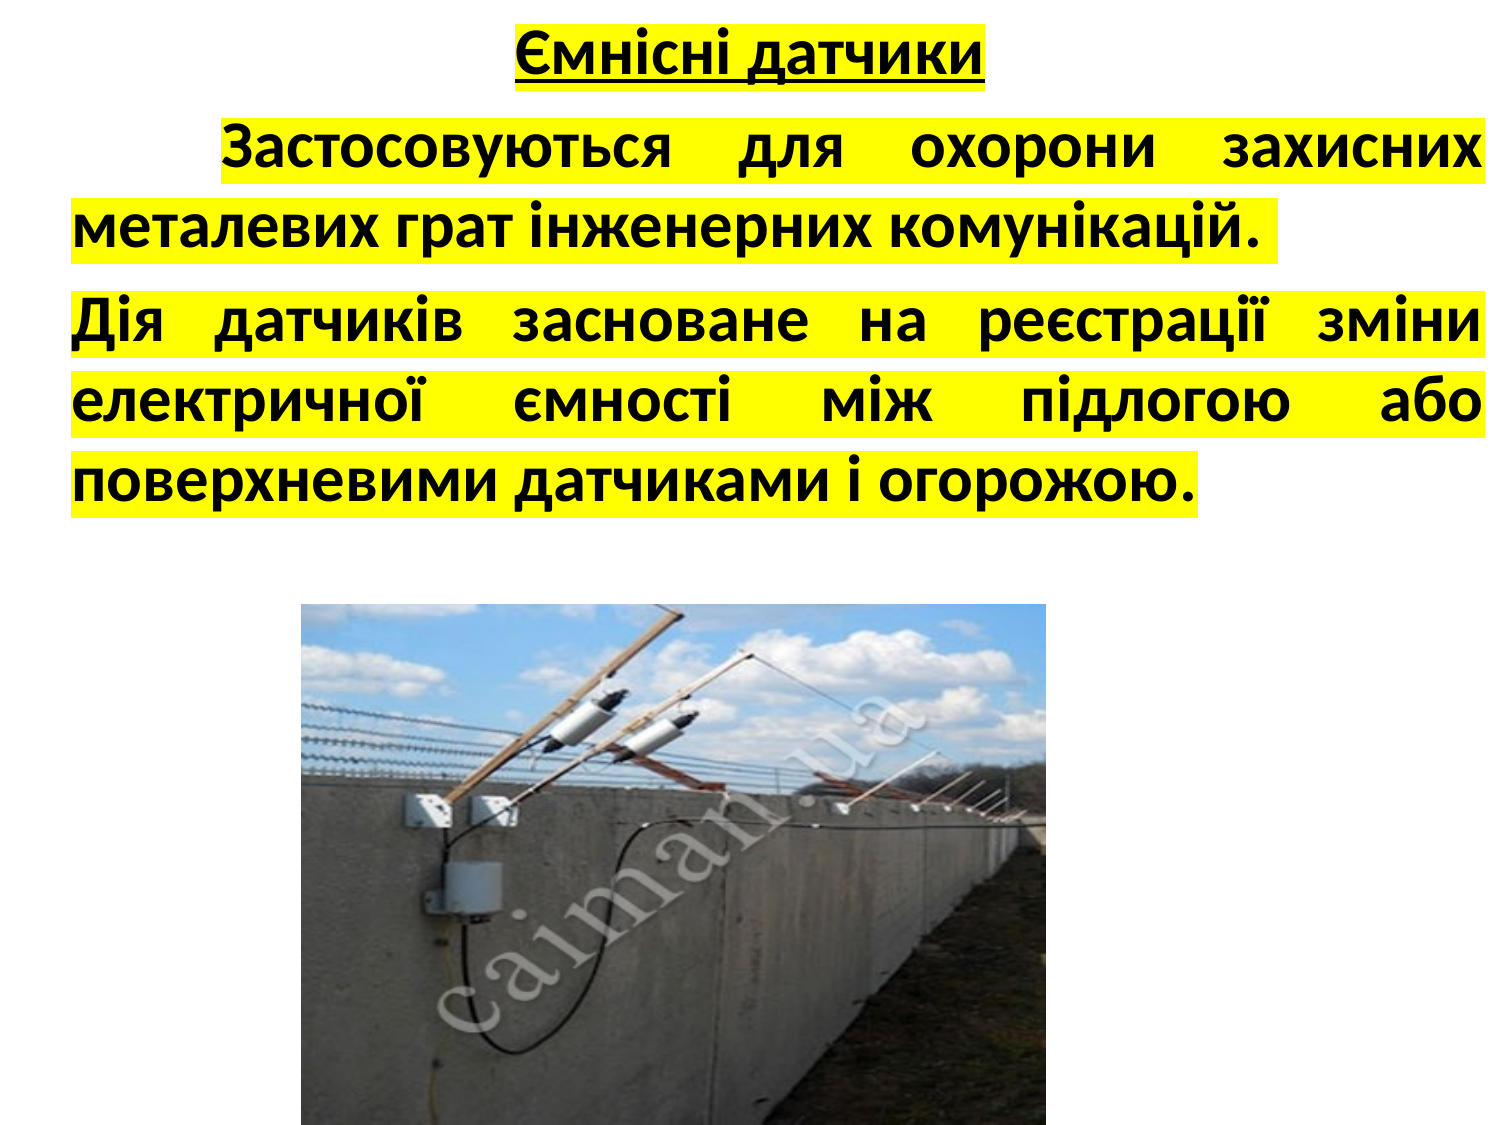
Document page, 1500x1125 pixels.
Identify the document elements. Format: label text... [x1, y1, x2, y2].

picture [300, 604, 1046, 1125]
list Ємнісні датчики Застосовуються для охорони захисних металевих грат інженерних комунікацій. Дія датчиків засноване на реєстрації зміни електричної ємності між підлогою або поверхневими датчиками і огорожою. [0, 0, 1500, 1125]
